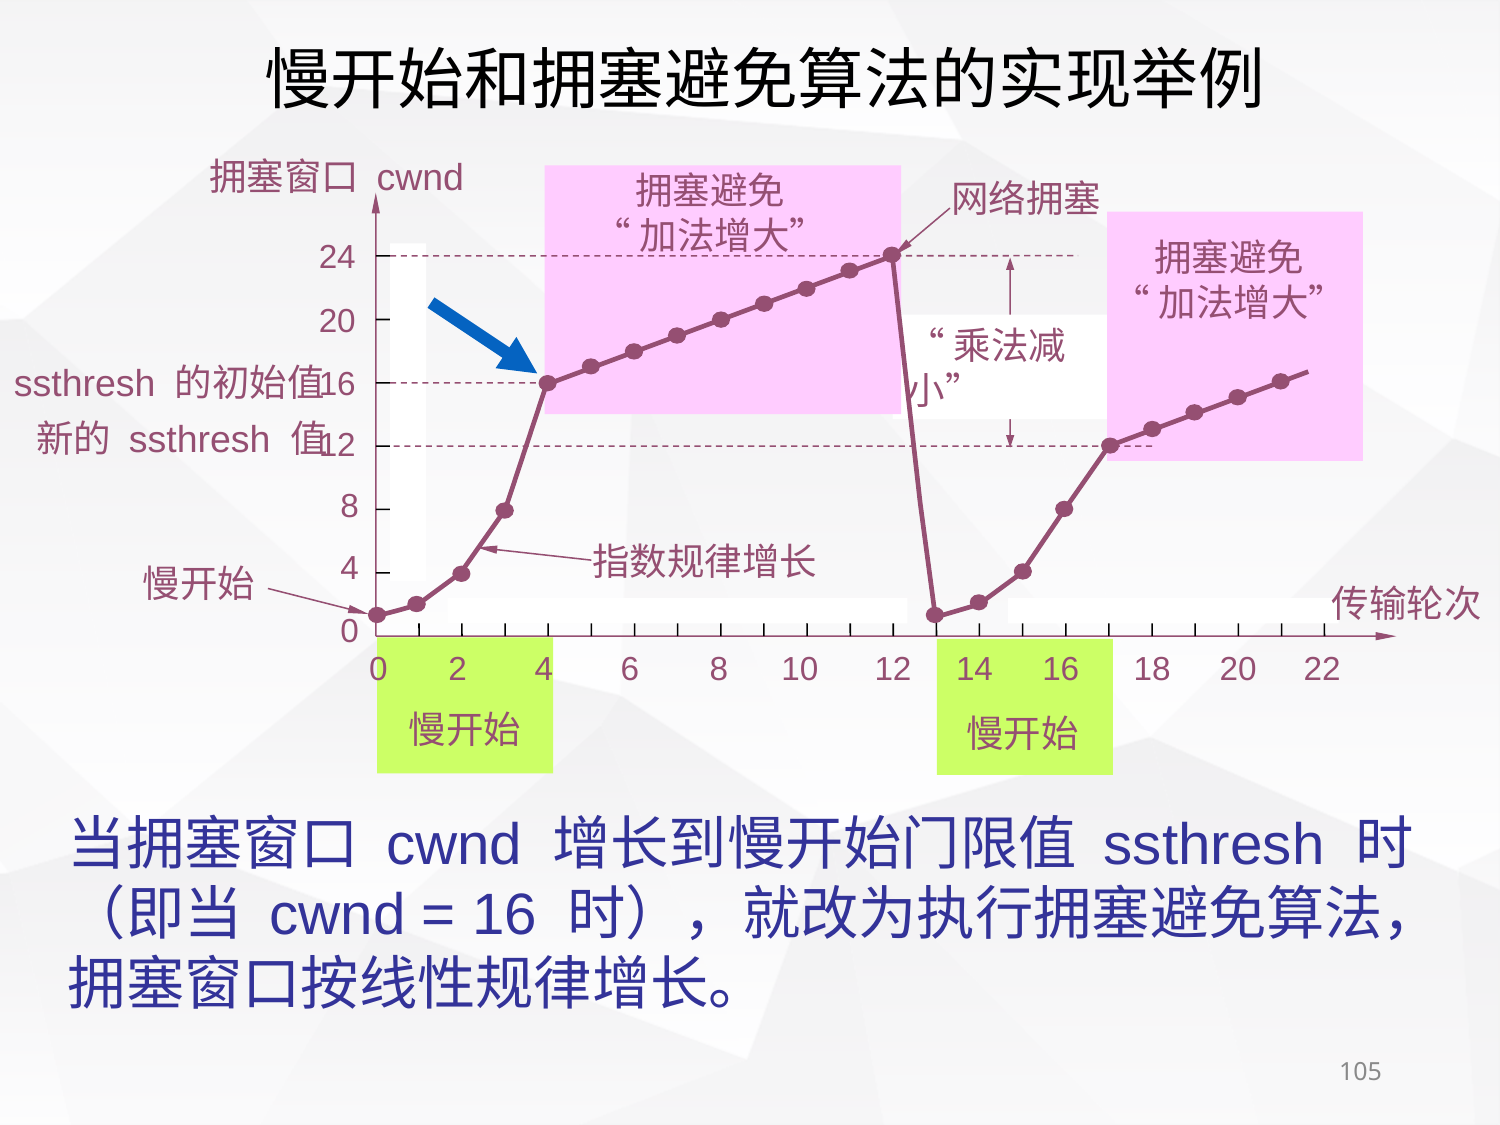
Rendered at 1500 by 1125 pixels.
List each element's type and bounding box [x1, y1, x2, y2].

slide_number [1059, 1042, 1397, 1103]
text_box [53, 798, 1472, 1024]
text_box [0, 351, 371, 471]
text_box [127, 146, 1497, 774]
text_box [936, 638, 1113, 775]
text_box [766, 639, 834, 695]
text_box [304, 291, 371, 346]
text_box [325, 477, 374, 532]
text_box [1118, 639, 1186, 695]
text_box [694, 639, 743, 695]
text_box [304, 228, 371, 283]
text_box [605, 639, 655, 695]
text_box [430, 302, 538, 374]
text_box [859, 639, 927, 695]
text_box [1288, 639, 1356, 695]
picture [0, 0, 1500, 1125]
text_box [1204, 639, 1272, 695]
title [133, 31, 1412, 134]
text_box [325, 538, 374, 594]
